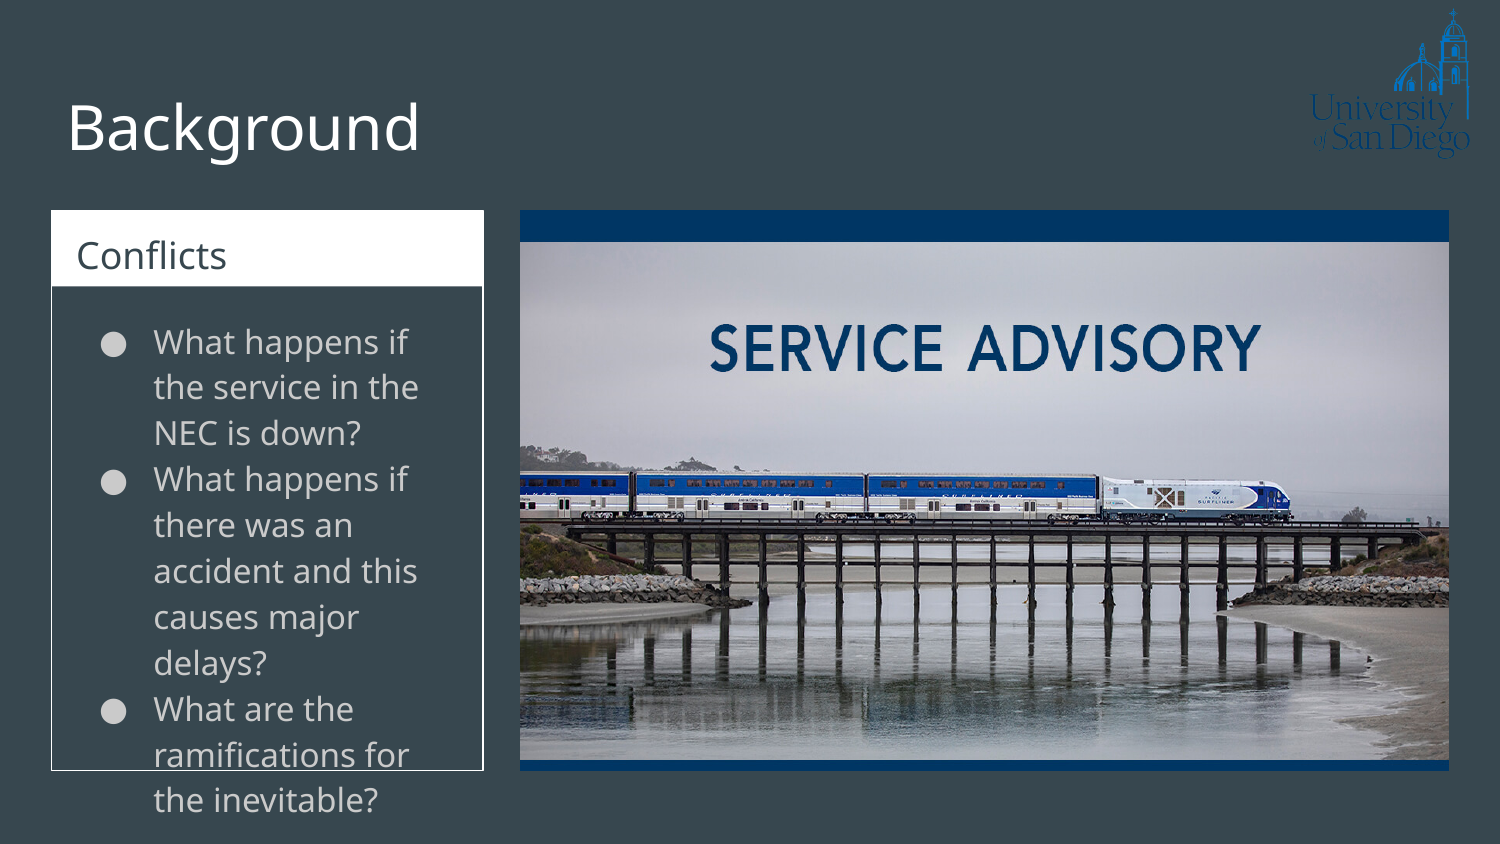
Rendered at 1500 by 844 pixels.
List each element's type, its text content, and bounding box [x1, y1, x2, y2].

picture [1309, 8, 1470, 160]
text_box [50, 210, 484, 771]
picture [519, 210, 1450, 771]
title Background [51, 72, 1309, 167]
